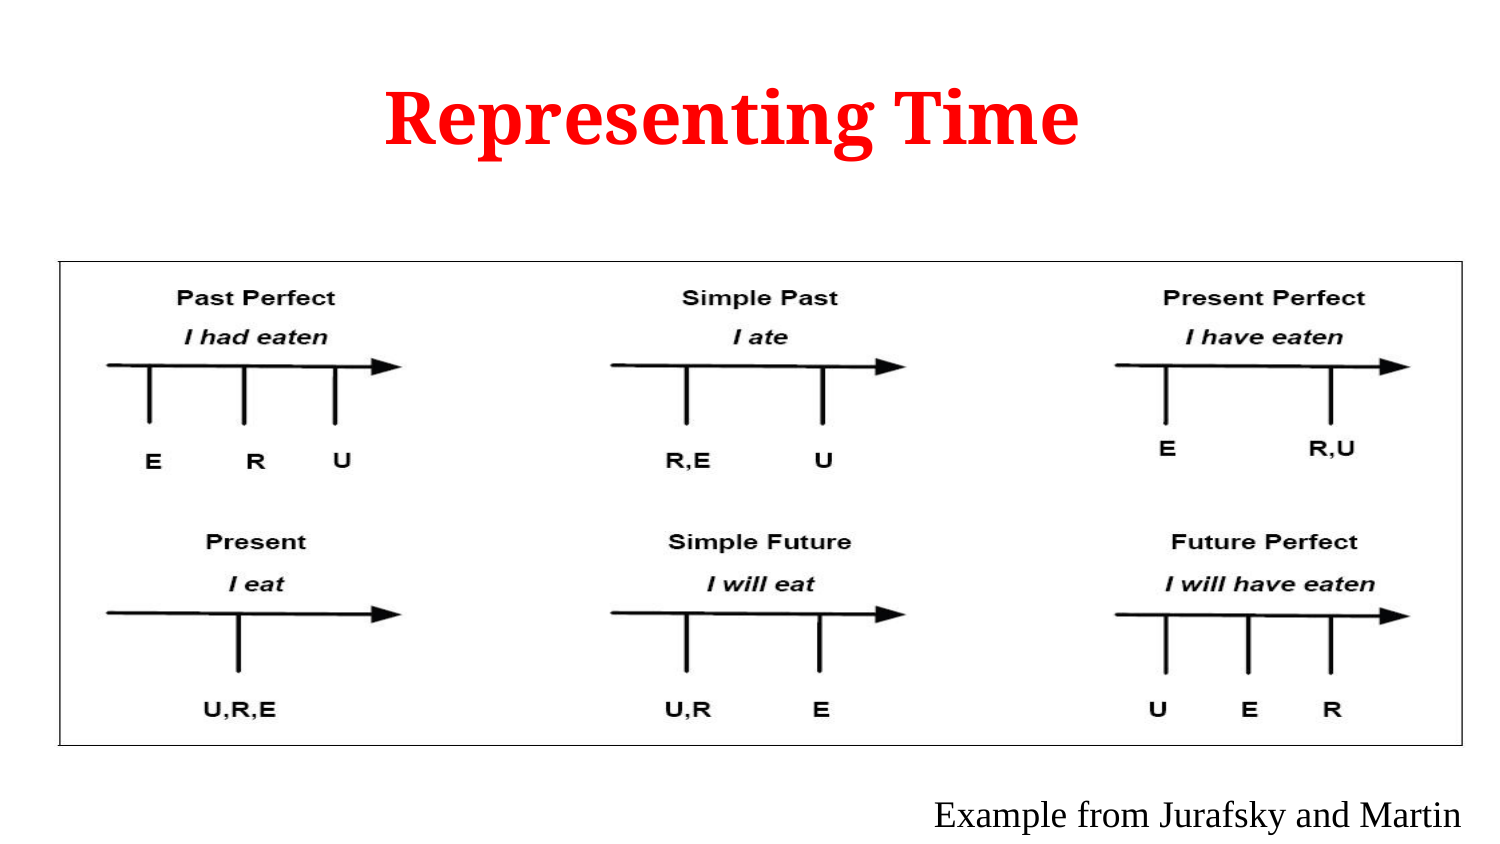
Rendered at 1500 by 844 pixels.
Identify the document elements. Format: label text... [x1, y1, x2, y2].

picture [54, 257, 1468, 748]
title Representing Time [41, 64, 1425, 180]
text_box Example from Jurafsky and Martin [919, 783, 1478, 843]
